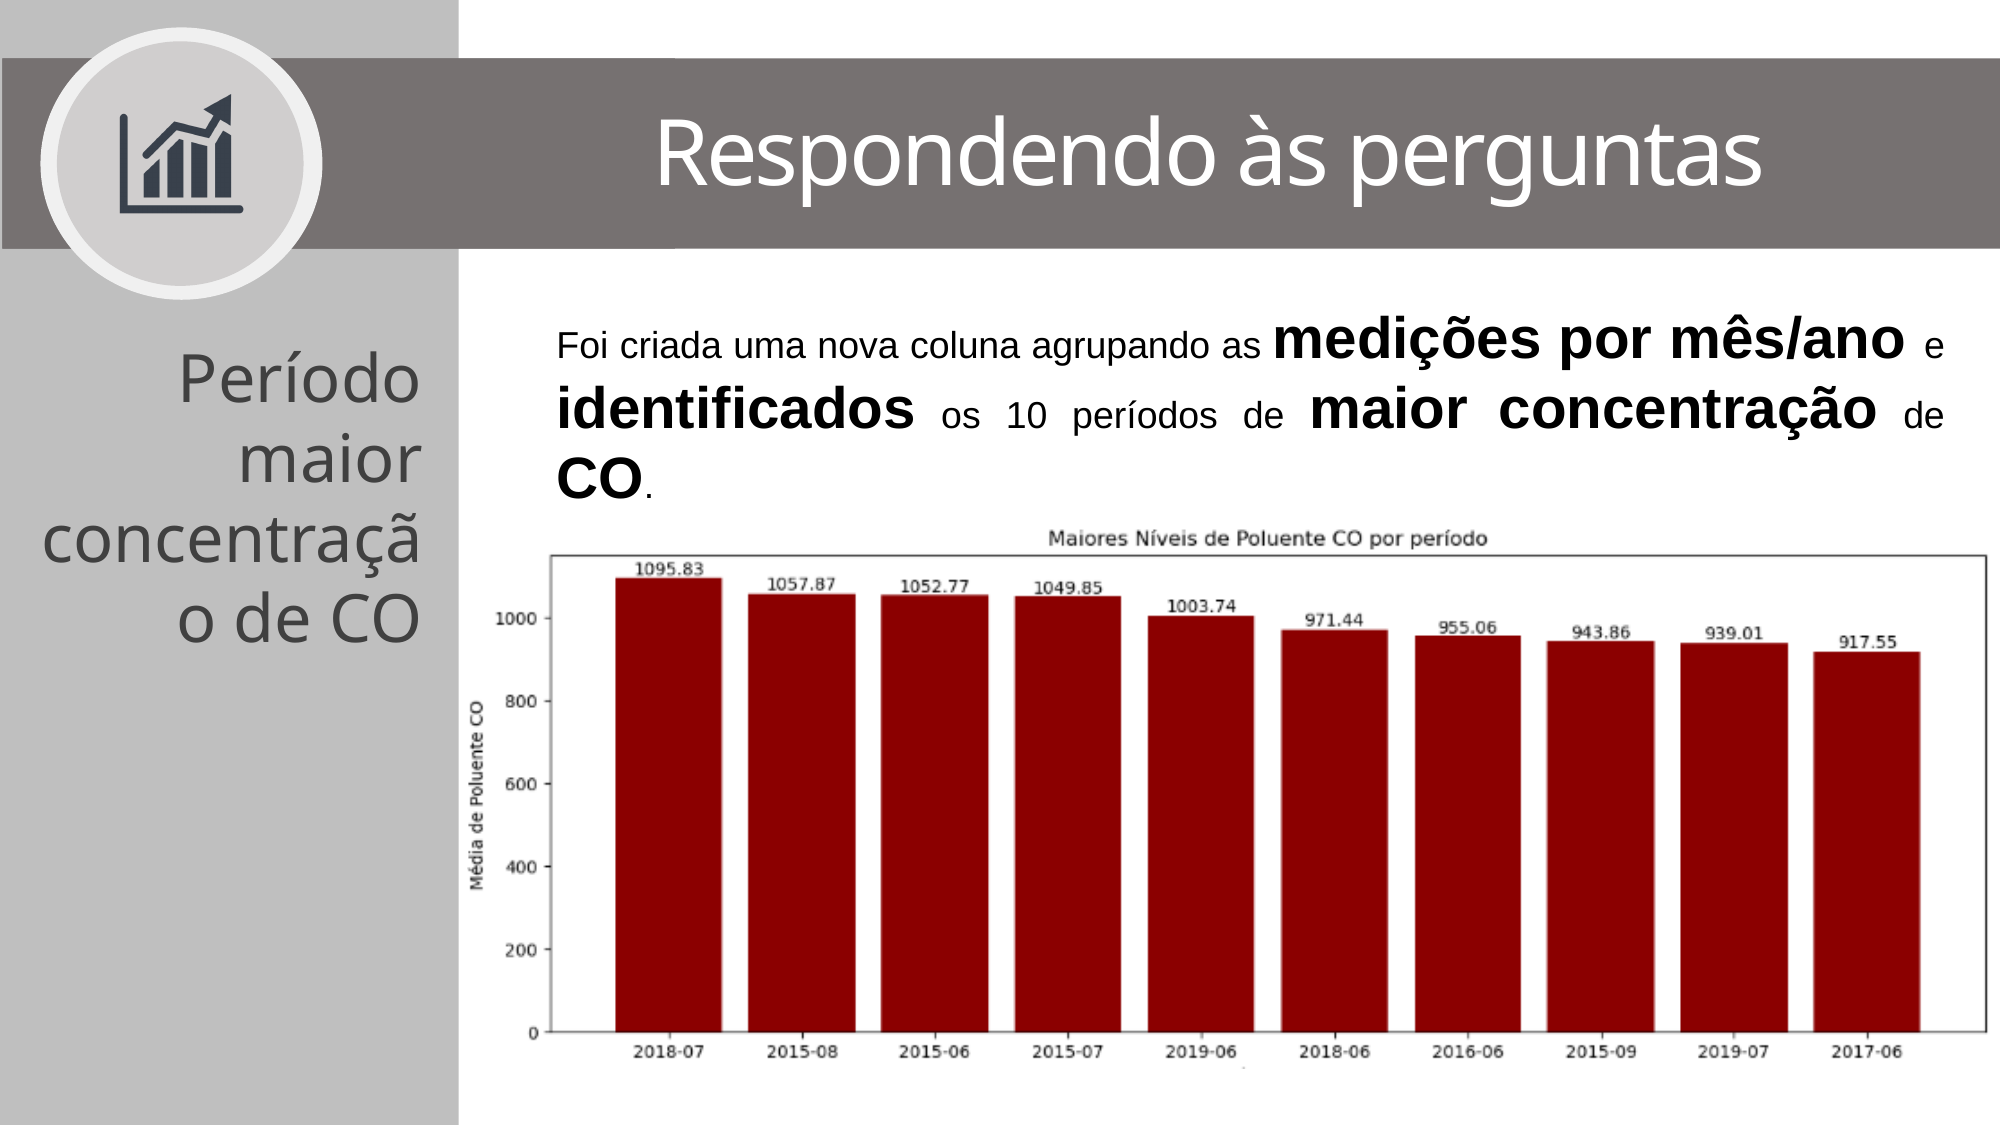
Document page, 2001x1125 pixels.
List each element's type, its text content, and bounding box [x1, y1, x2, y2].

text_box [39, 26, 324, 301]
picture [114, 86, 249, 221]
text_box [0, 0, 460, 1125]
text_box [273, 57, 2000, 250]
text_box Período maior concentração de CO [5, 328, 438, 663]
text_box Foi criada uma nova coluna agrupando as medições por mês/ano e identificados os 10 períodos de maior concentração de CO. [541, 292, 1960, 518]
text_box [1, 57, 90, 250]
picture [467, 521, 2000, 1069]
text_box Respondendo às perguntas [418, 86, 2000, 212]
text_box [55, 40, 305, 287]
